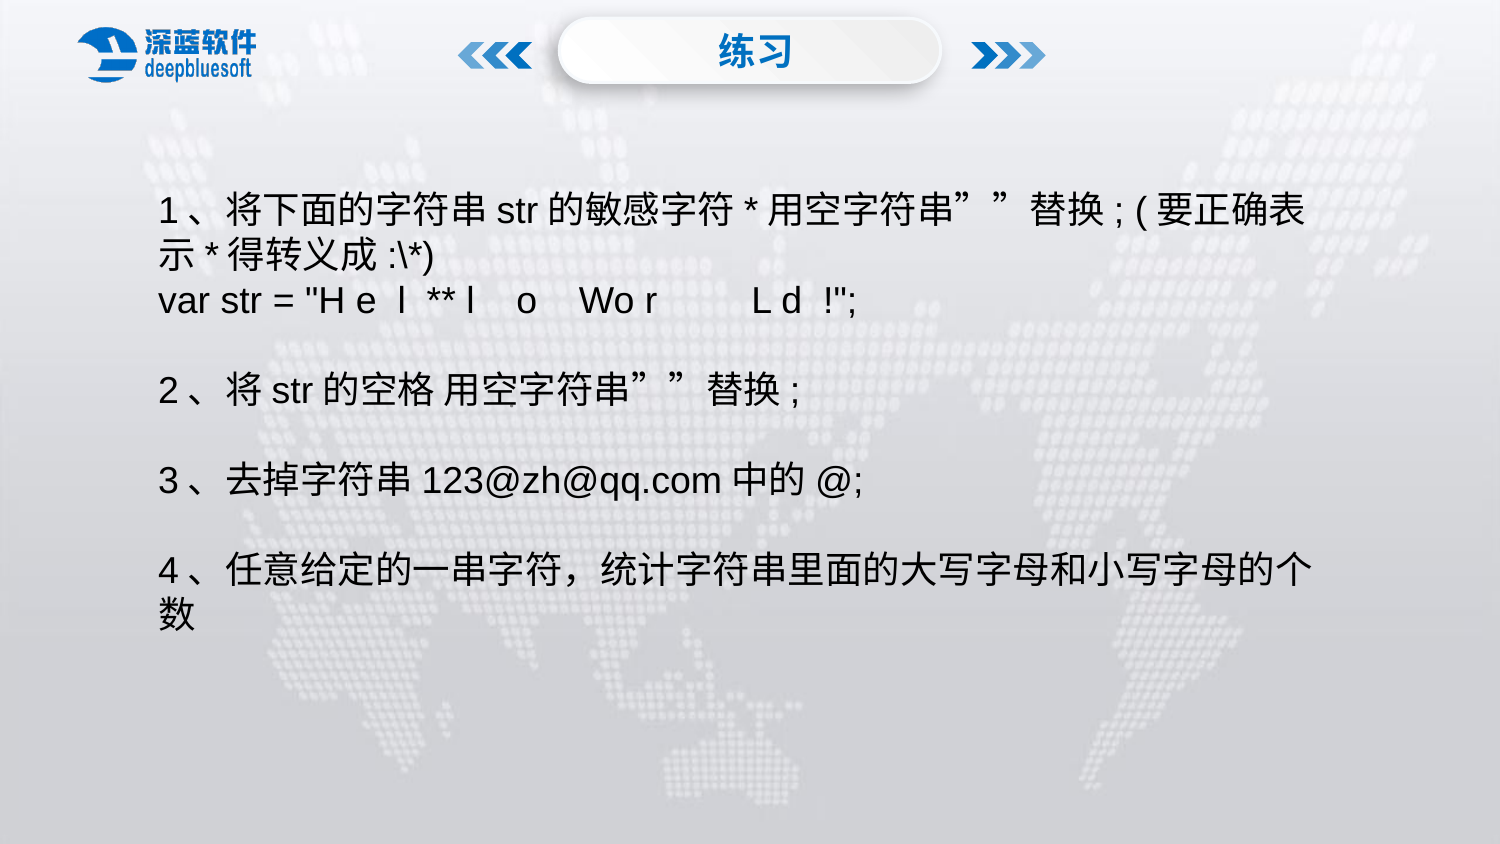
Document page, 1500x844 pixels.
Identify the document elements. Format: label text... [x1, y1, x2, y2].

text_box 练习 [572, 23, 941, 77]
text_box 1、将下面的字符串str的敏感字符*用空字符串””替换; (要正确表示*得转义成:\*) var str = "H e l ** l o Wo r L d !"; 2、将str的空格 用空字符串””替换; 3、去掉字符串123@zh@qq.com中的@; 4、任意给定的一串字符，统计字符串里面的大写字母和小写字母的个数 [143, 178, 1357, 644]
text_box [457, 41, 533, 69]
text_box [971, 41, 1046, 69]
picture [0, 0, 1500, 844]
text_box [557, 16, 930, 85]
